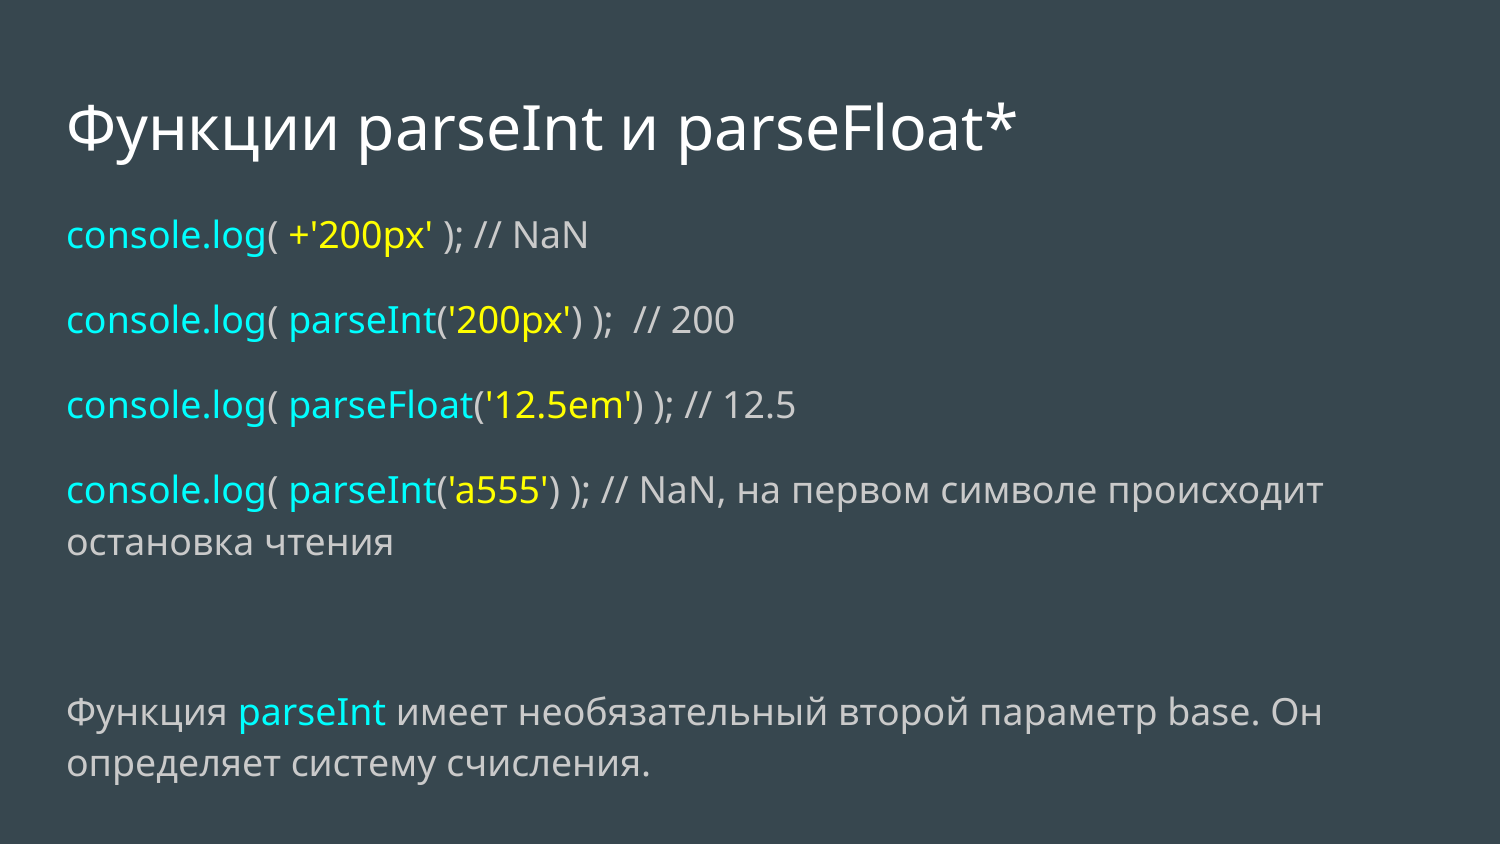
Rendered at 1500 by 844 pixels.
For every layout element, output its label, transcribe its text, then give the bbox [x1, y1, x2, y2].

text_box Функции parseInt и parseFloat* [51, 72, 1449, 167]
text_box console.log( +'200px' ); // NaN console.log( parseInt('200px') ); // 200 console.log( parseFloat('12.5em') ); // 12.5 console.log( parseInt('a555') ); // NaN, на первом символе происходит остановка чтения Функция parseInt имеет необязательный второй параметр base. Он определяет систему счисления. [51, 188, 1449, 750]
